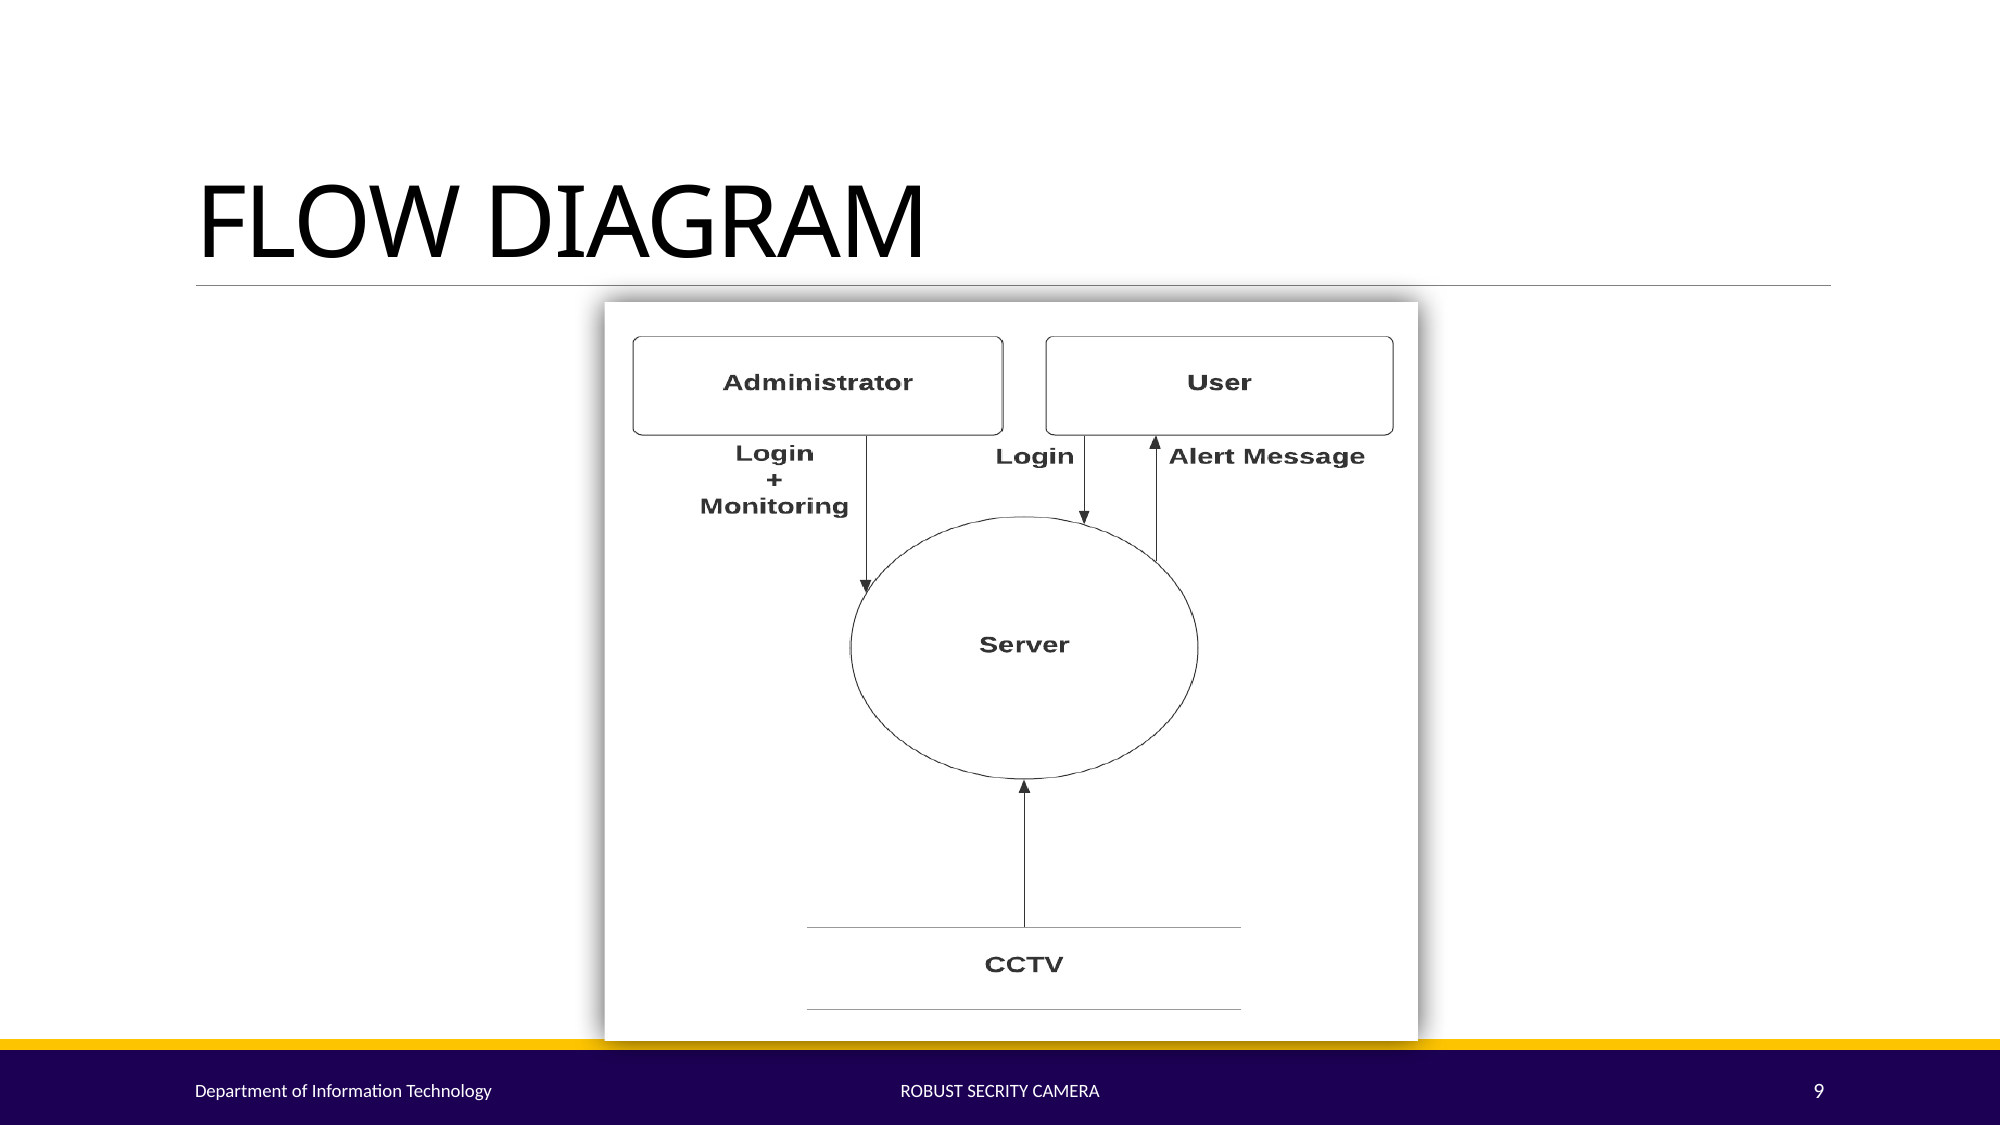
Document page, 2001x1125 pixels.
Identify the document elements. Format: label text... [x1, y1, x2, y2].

footer ROBUST SECRITY CAMERA [604, 1059, 1396, 1120]
slide_number Department of Information Technology [180, 1059, 586, 1120]
title FLOW DIAGRAM [180, 47, 1830, 285]
slide_number 9 [1624, 1059, 1840, 1120]
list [604, 301, 1419, 1042]
